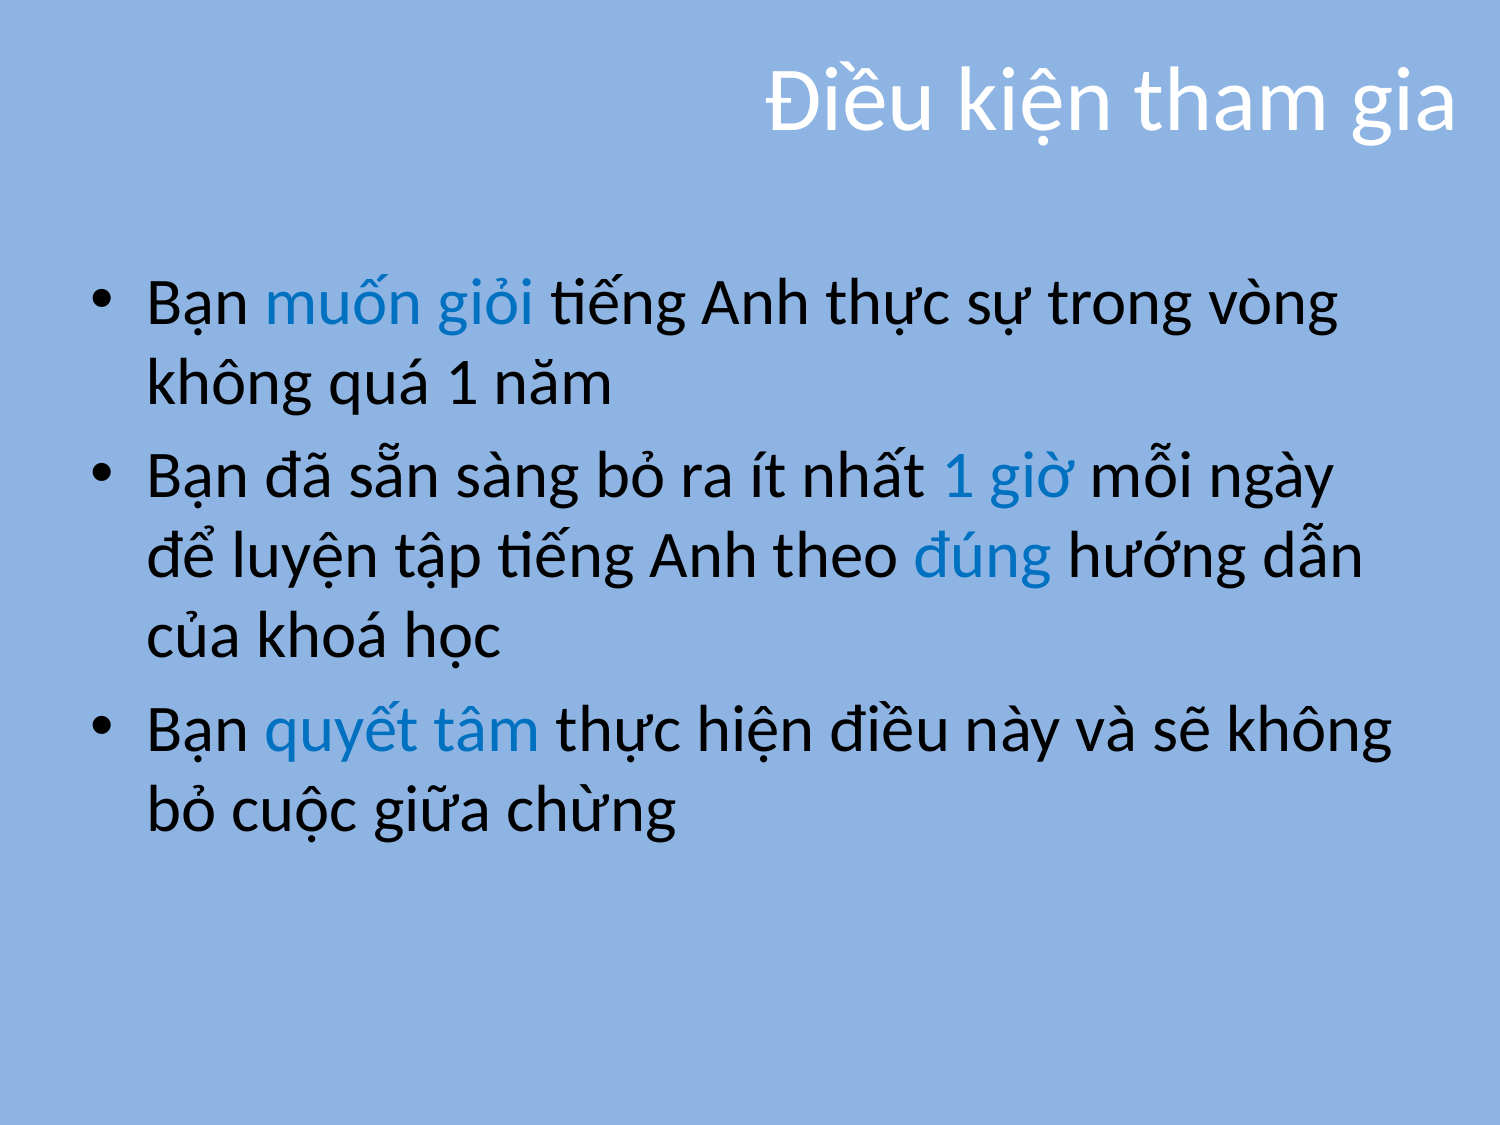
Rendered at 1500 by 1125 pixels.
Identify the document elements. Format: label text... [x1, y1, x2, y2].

list Bạn muốn giỏi tiếng Anh thực sự trong vòng không quá 1 năm Bạn đã sẵn sàng bỏ ra ít nhất 1 giờ mỗi ngày để luyện tập tiếng Anh theo đúng hướng dẫn của khoá học Bạn quyết tâm thực hiện điều này và sẽ không bỏ cuộc giữa chừng [75, 249, 1425, 1018]
title Điều kiện tham gia [24, 12, 1475, 175]
